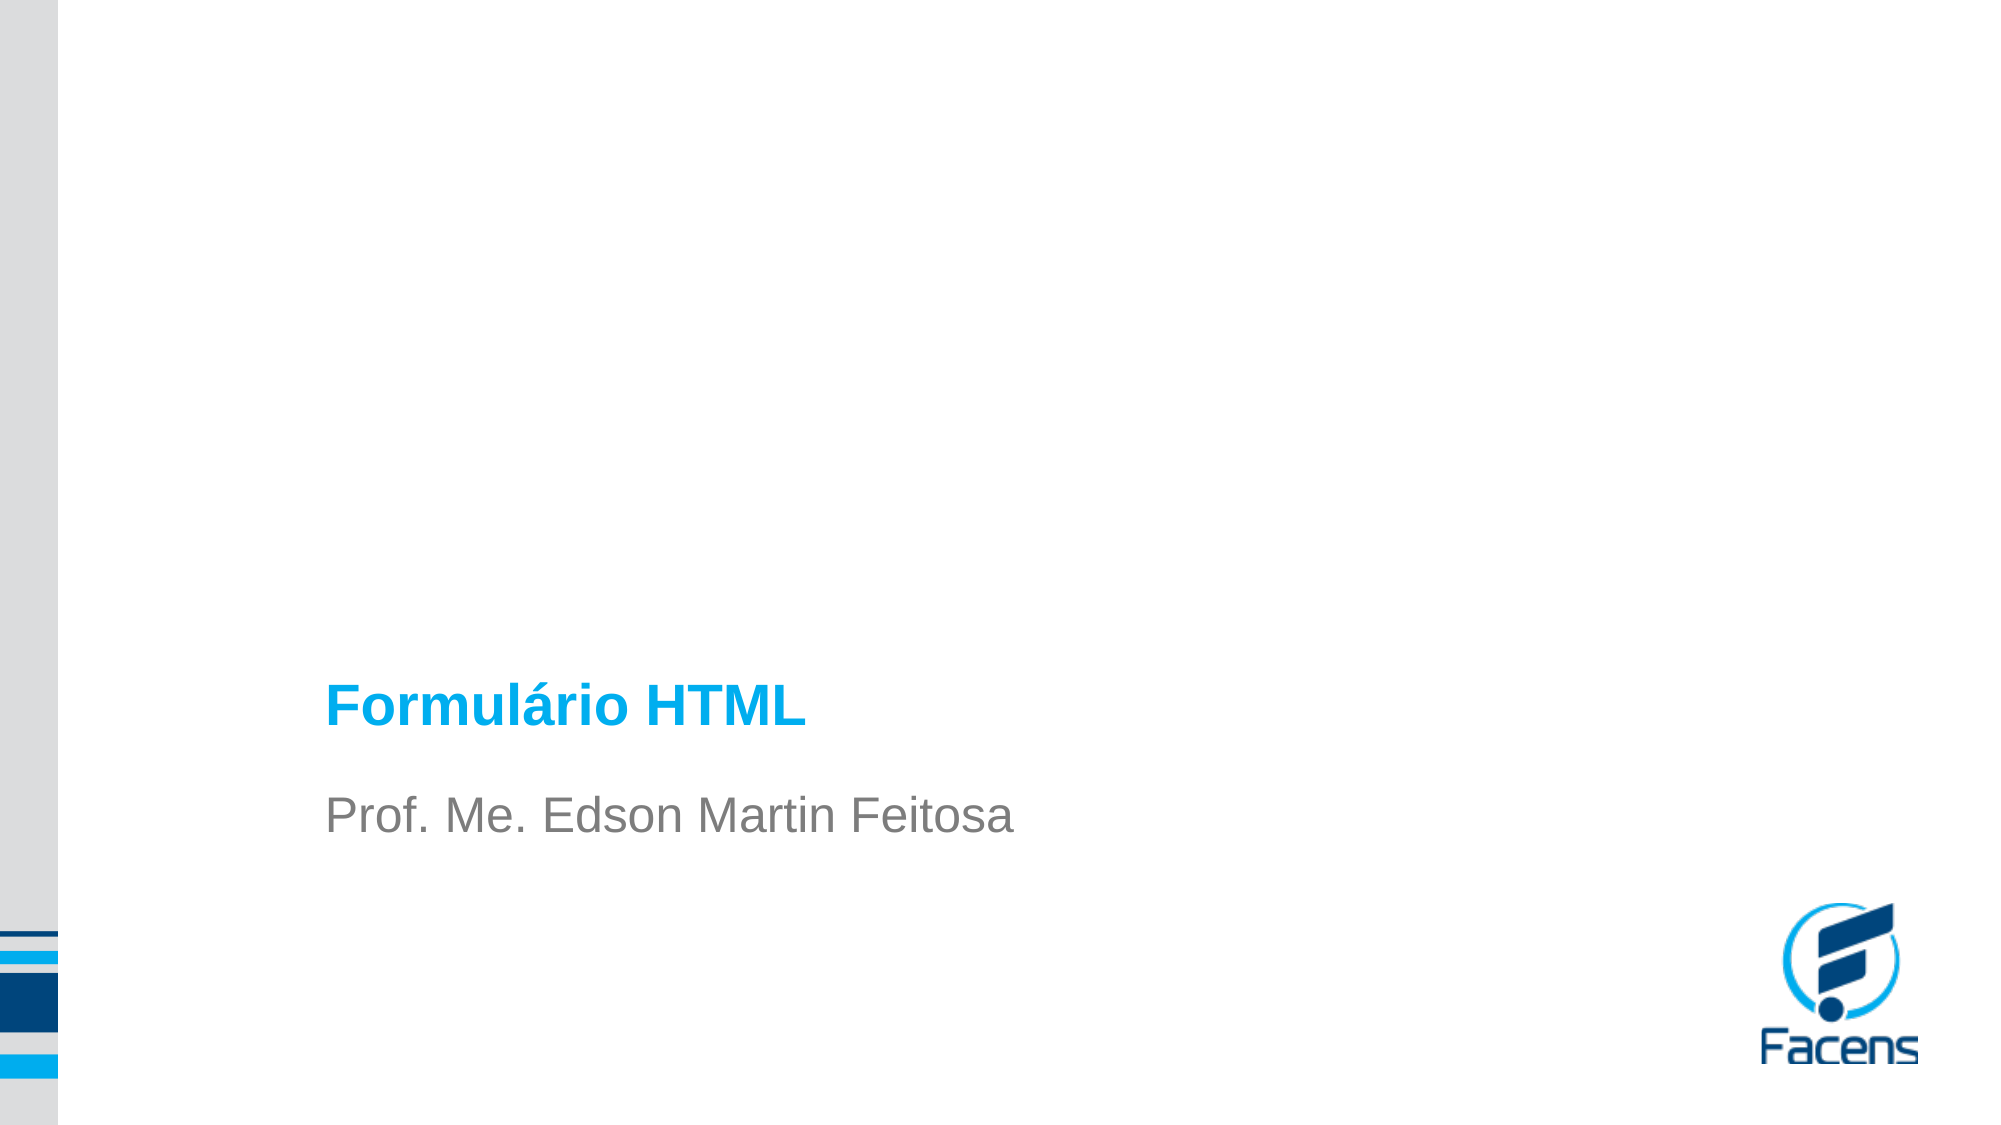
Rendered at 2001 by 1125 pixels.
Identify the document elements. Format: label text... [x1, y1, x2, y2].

picture [0, 0, 58, 950]
picture [1761, 903, 1918, 1064]
text_box Prof. Me. Edson Martin Feitosa [310, 774, 1636, 850]
text_box Formulário HTML [310, 683, 1604, 722]
picture [0, 1079, 58, 1125]
picture [0, 965, 58, 1054]
